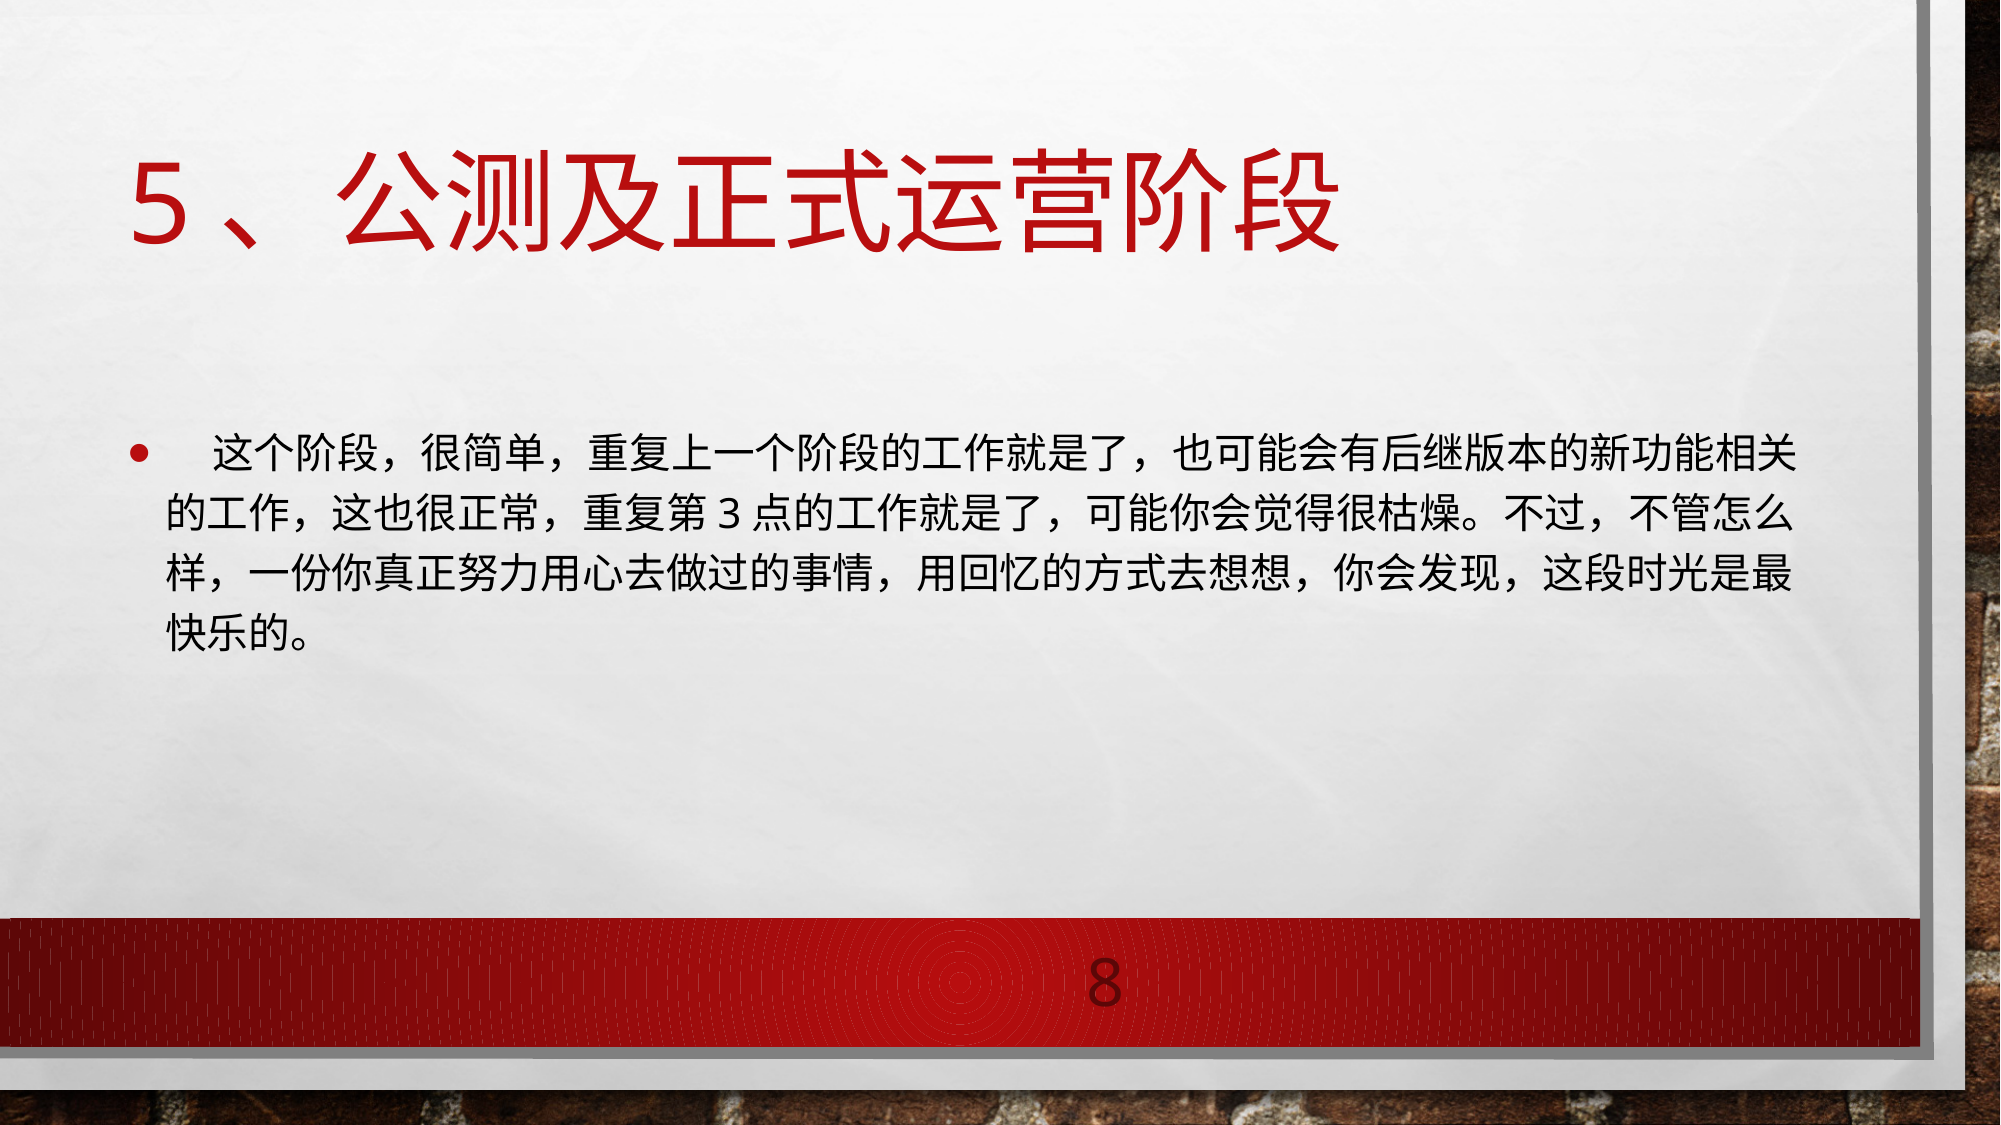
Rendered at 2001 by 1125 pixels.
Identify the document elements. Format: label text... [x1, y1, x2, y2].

picture [0, 0, 2000, 1125]
list 这个阶段，很简单，重复上一个阶段的工作就是了，也可能会有后继版本的新功能相关的工作，这也很正常，重复第3点的工作就是了，可能你会觉得很枯燥。不过，不管怎么样，一份你真正努力用心去做过的事情，用回忆的方式去想想，你会发现，这段时光是最快乐的。 [112, 338, 1818, 882]
slide_number 8 [1031, 944, 1181, 1027]
title 5、公测及正式运营阶段 [112, 112, 1818, 302]
